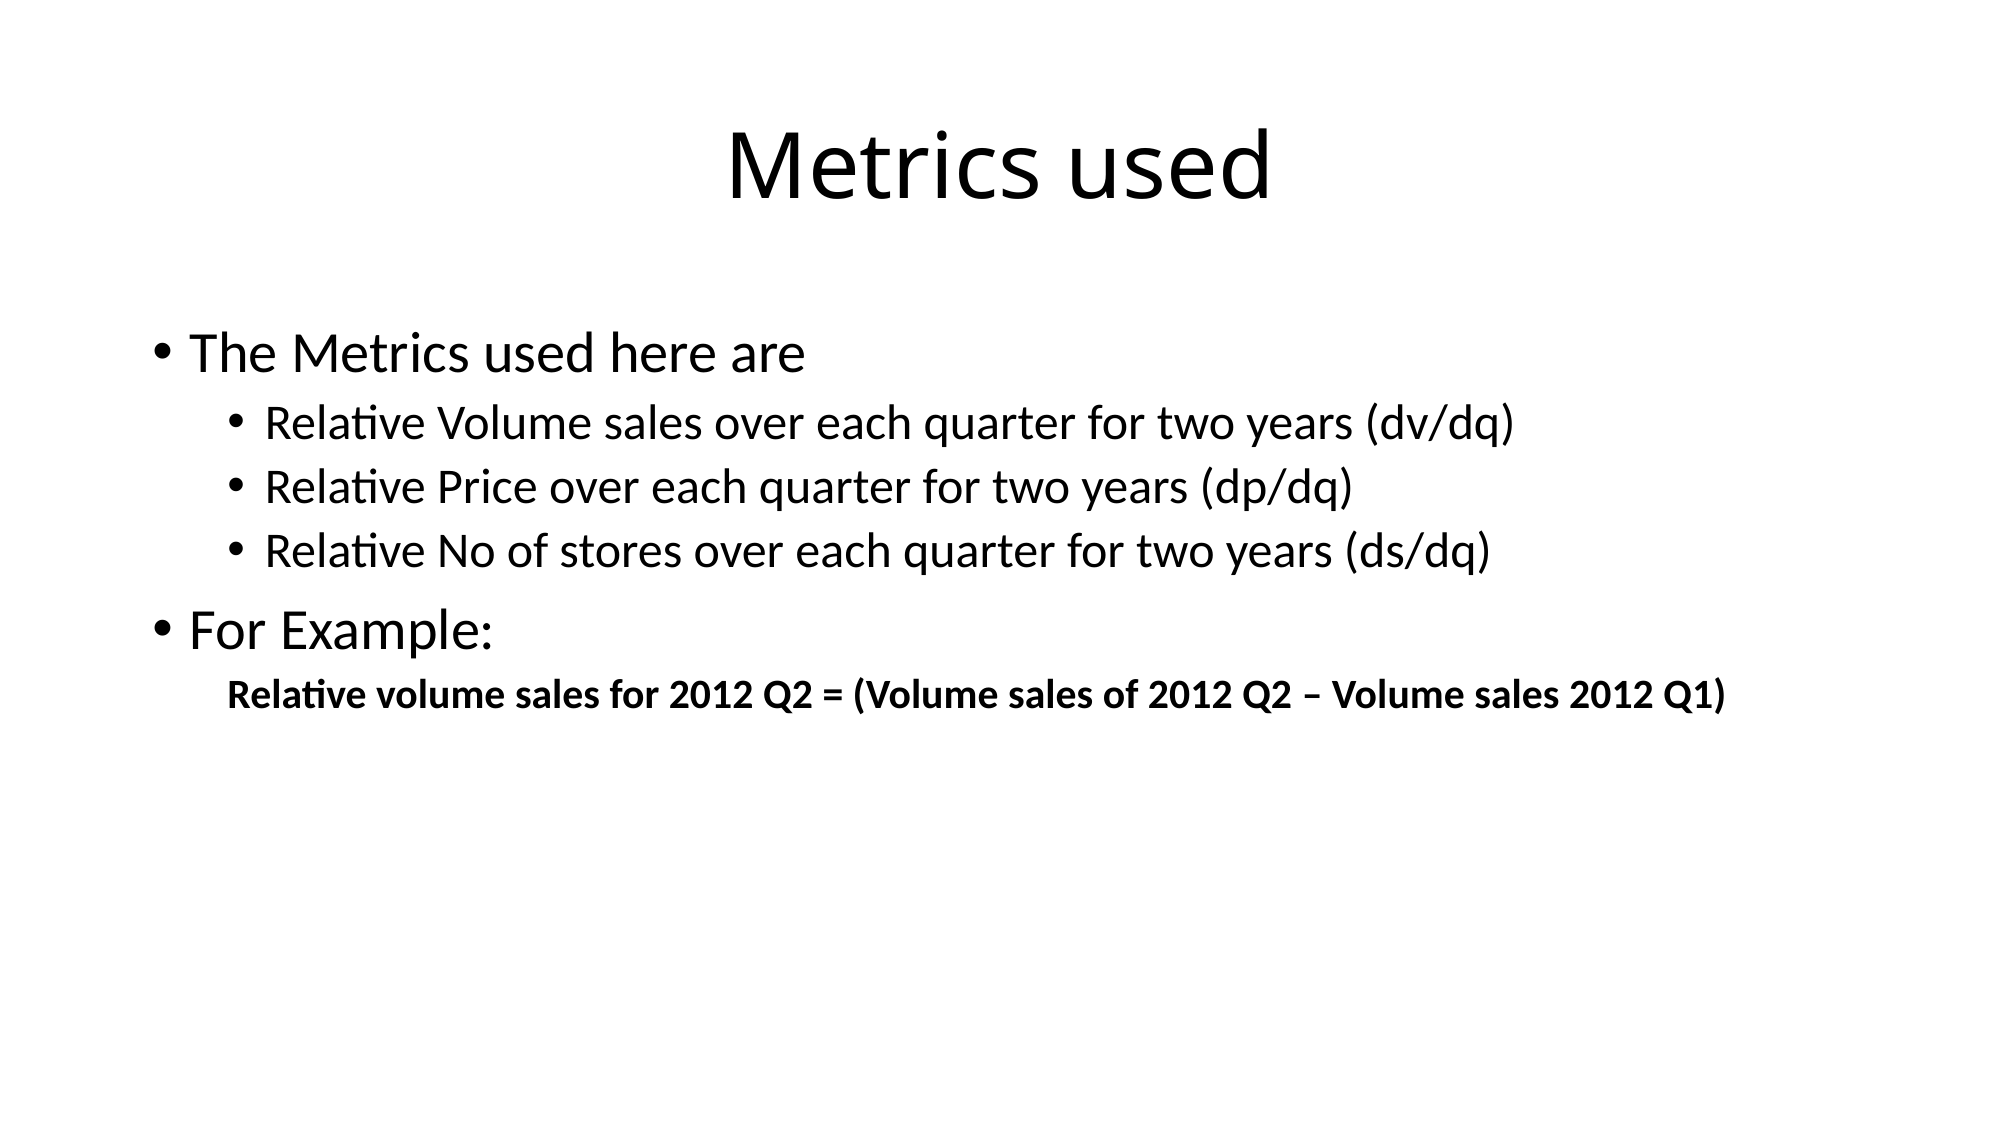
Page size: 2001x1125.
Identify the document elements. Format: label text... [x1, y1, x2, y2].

list The Metrics used here are Relative Volume sales over each quarter for two years (dv/dq) Relative Price over each quarter for two years (dp/dq) Relative No of stores over each quarter for two years (ds/dq) For Example: Relative volume sales for 2012 Q2 = (Volume sales of 2012 Q2 – Volume sales 2012 Q1) [137, 315, 1863, 1081]
title Metrics used [137, 59, 1863, 278]
